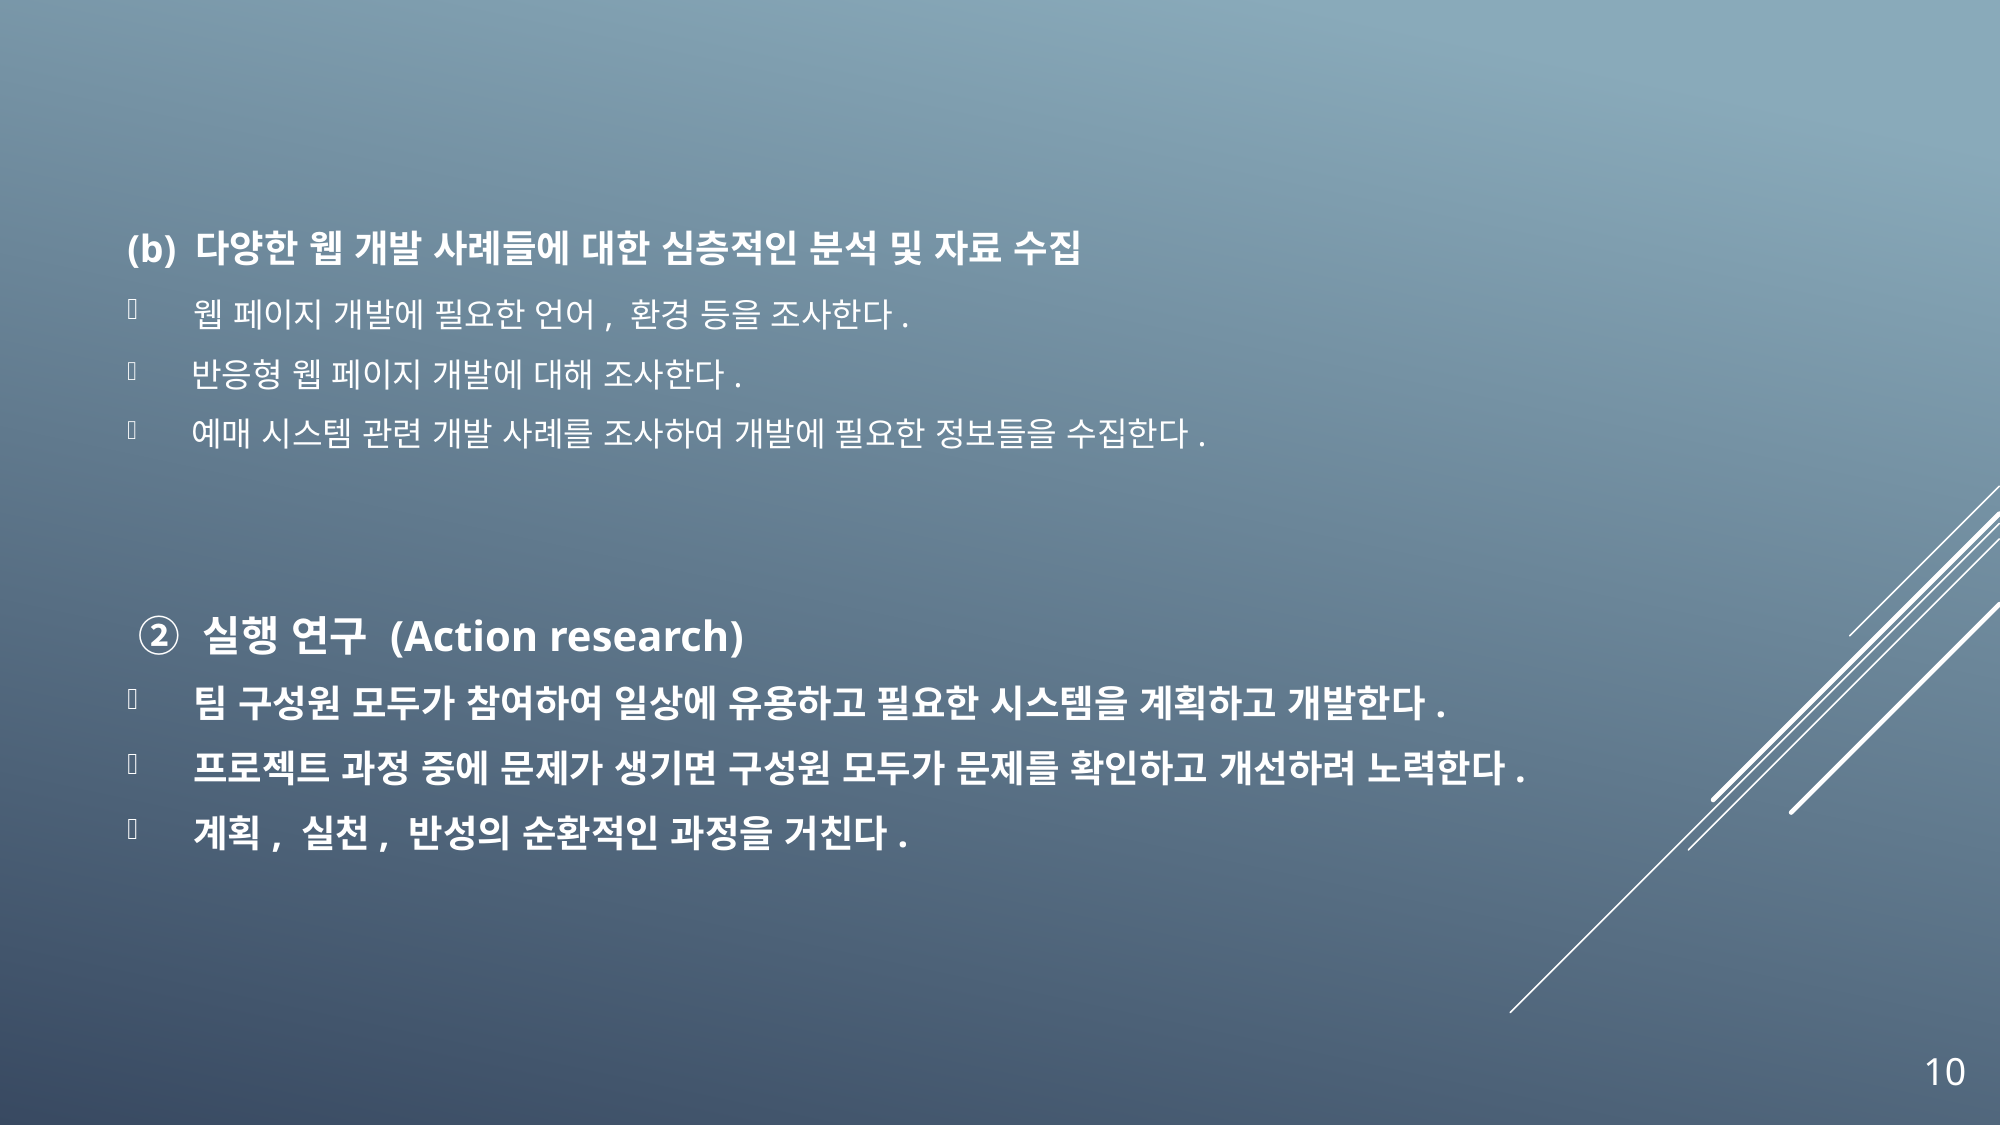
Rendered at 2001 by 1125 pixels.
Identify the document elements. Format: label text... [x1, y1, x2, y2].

text_box 10 [1908, 1040, 2000, 1101]
list (b) 다양한 웹 개발 사례들에 대한 심층적인 분석 및 자료 수집 웹 페이지 개발에 필요한 언어, 환경 등을 조사한다. 반응형 웹 페이지 개발에 대해 조사한다. 예매 시스템 관련 개발 사례를 조사하여 개발에 필요한 정보들을 수집한다. ② 실행 연구 (Action research) 팀 구성원 모두가 참여하여 일상에 유용하고 필요한 시스템을 계획하고 개발한다. 프로젝트 과정 중에 문제가 생기면 구성원 모두가 문제를 확인하고 개선하려 노력한다. 계획, 실천, 반성의 순환적인 과정을 거친다. [112, 112, 1911, 1039]
